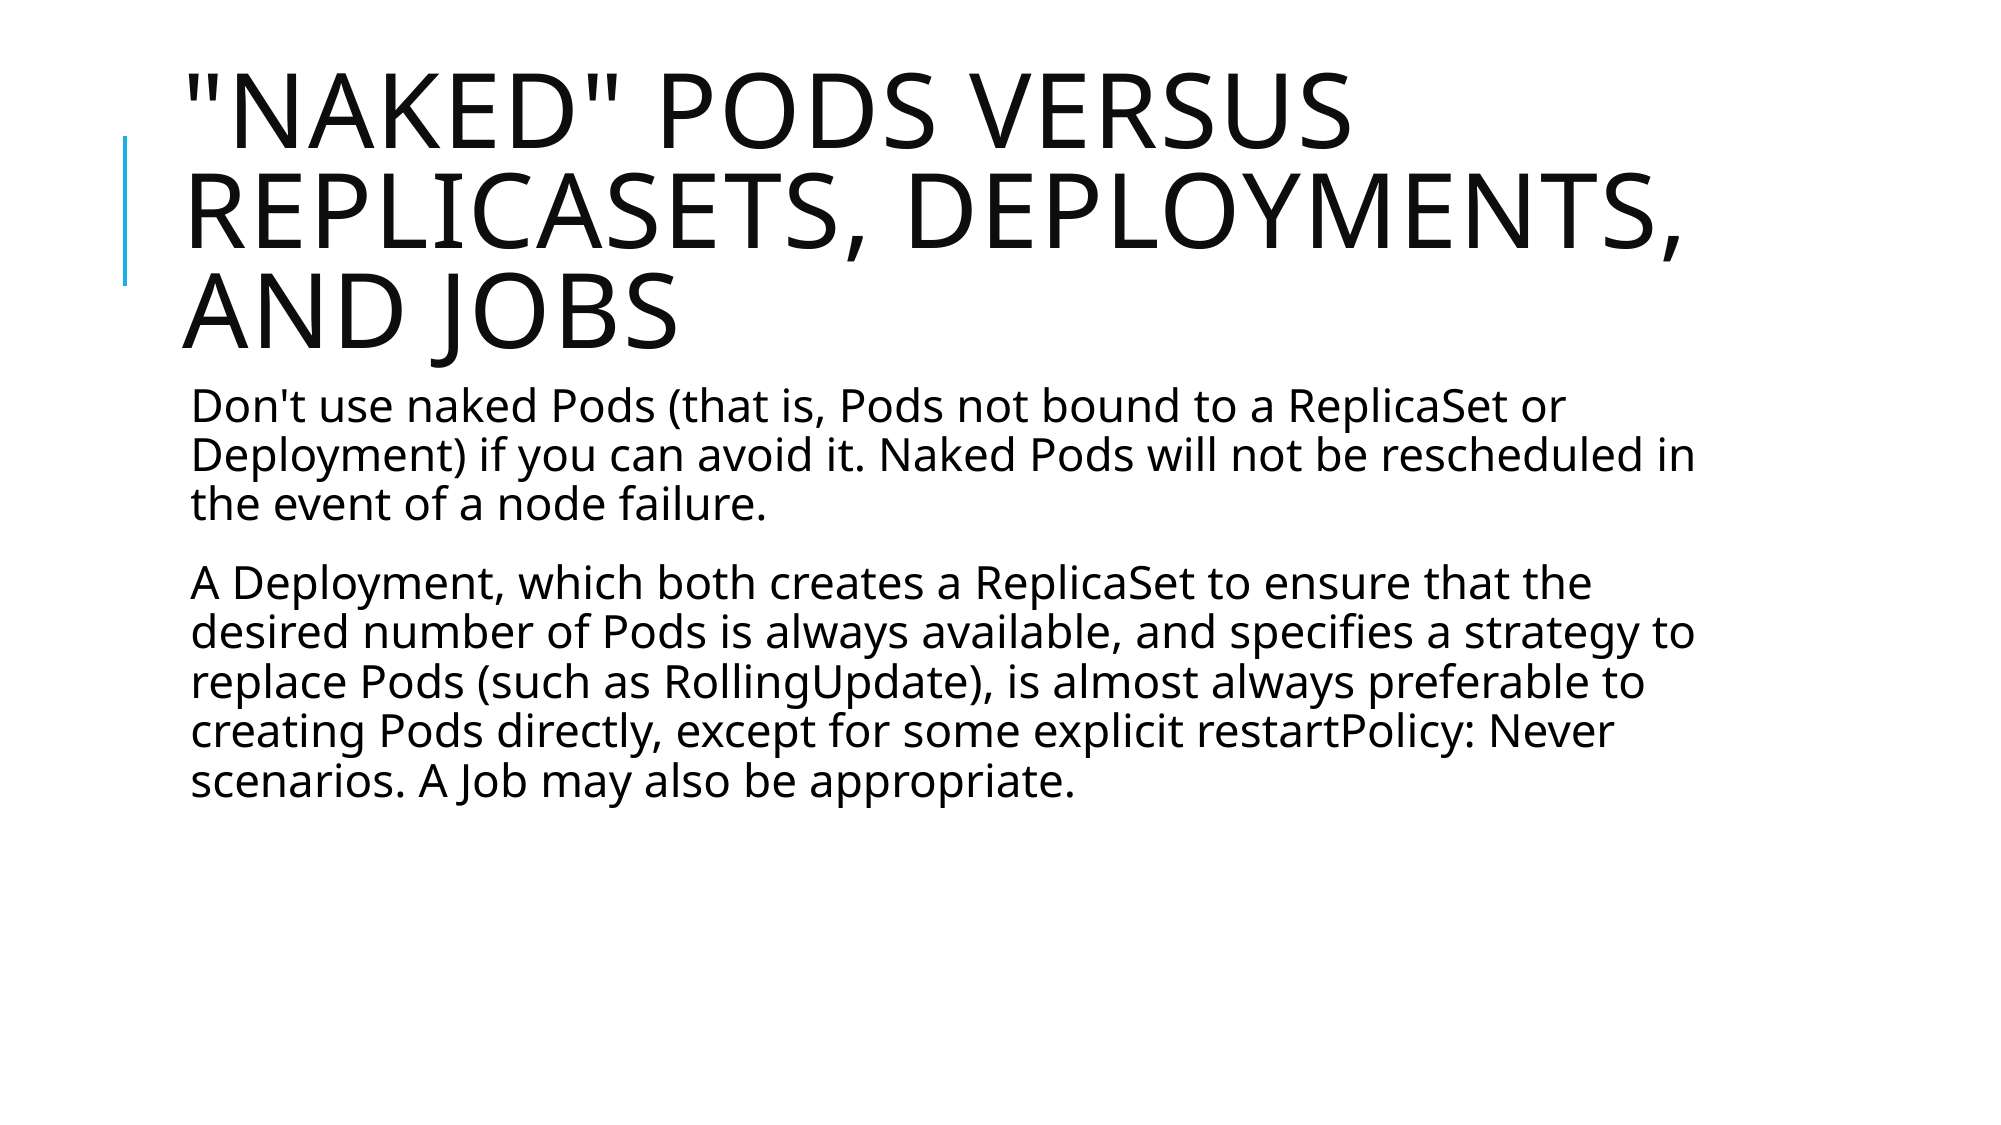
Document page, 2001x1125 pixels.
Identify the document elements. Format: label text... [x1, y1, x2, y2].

list Don't use naked Pods (that is, Pods not bound to a ReplicaSet or Deployment) if you can avoid it. Naked Pods will not be rescheduled in the event of a node failure. A Deployment, which both creates a ReplicaSet to ensure that the desired number of Pods is always available, and specifies a strategy to replace Pods (such as RollingUpdate), is almost always preferable to creating Pods directly, except for some explicit restartPolicy: Never scenarios. A Job may also be appropriate. [168, 375, 1763, 1035]
title "Naked" Pods versus ReplicaSets, Deployments, and Jobs [168, 96, 1763, 342]
